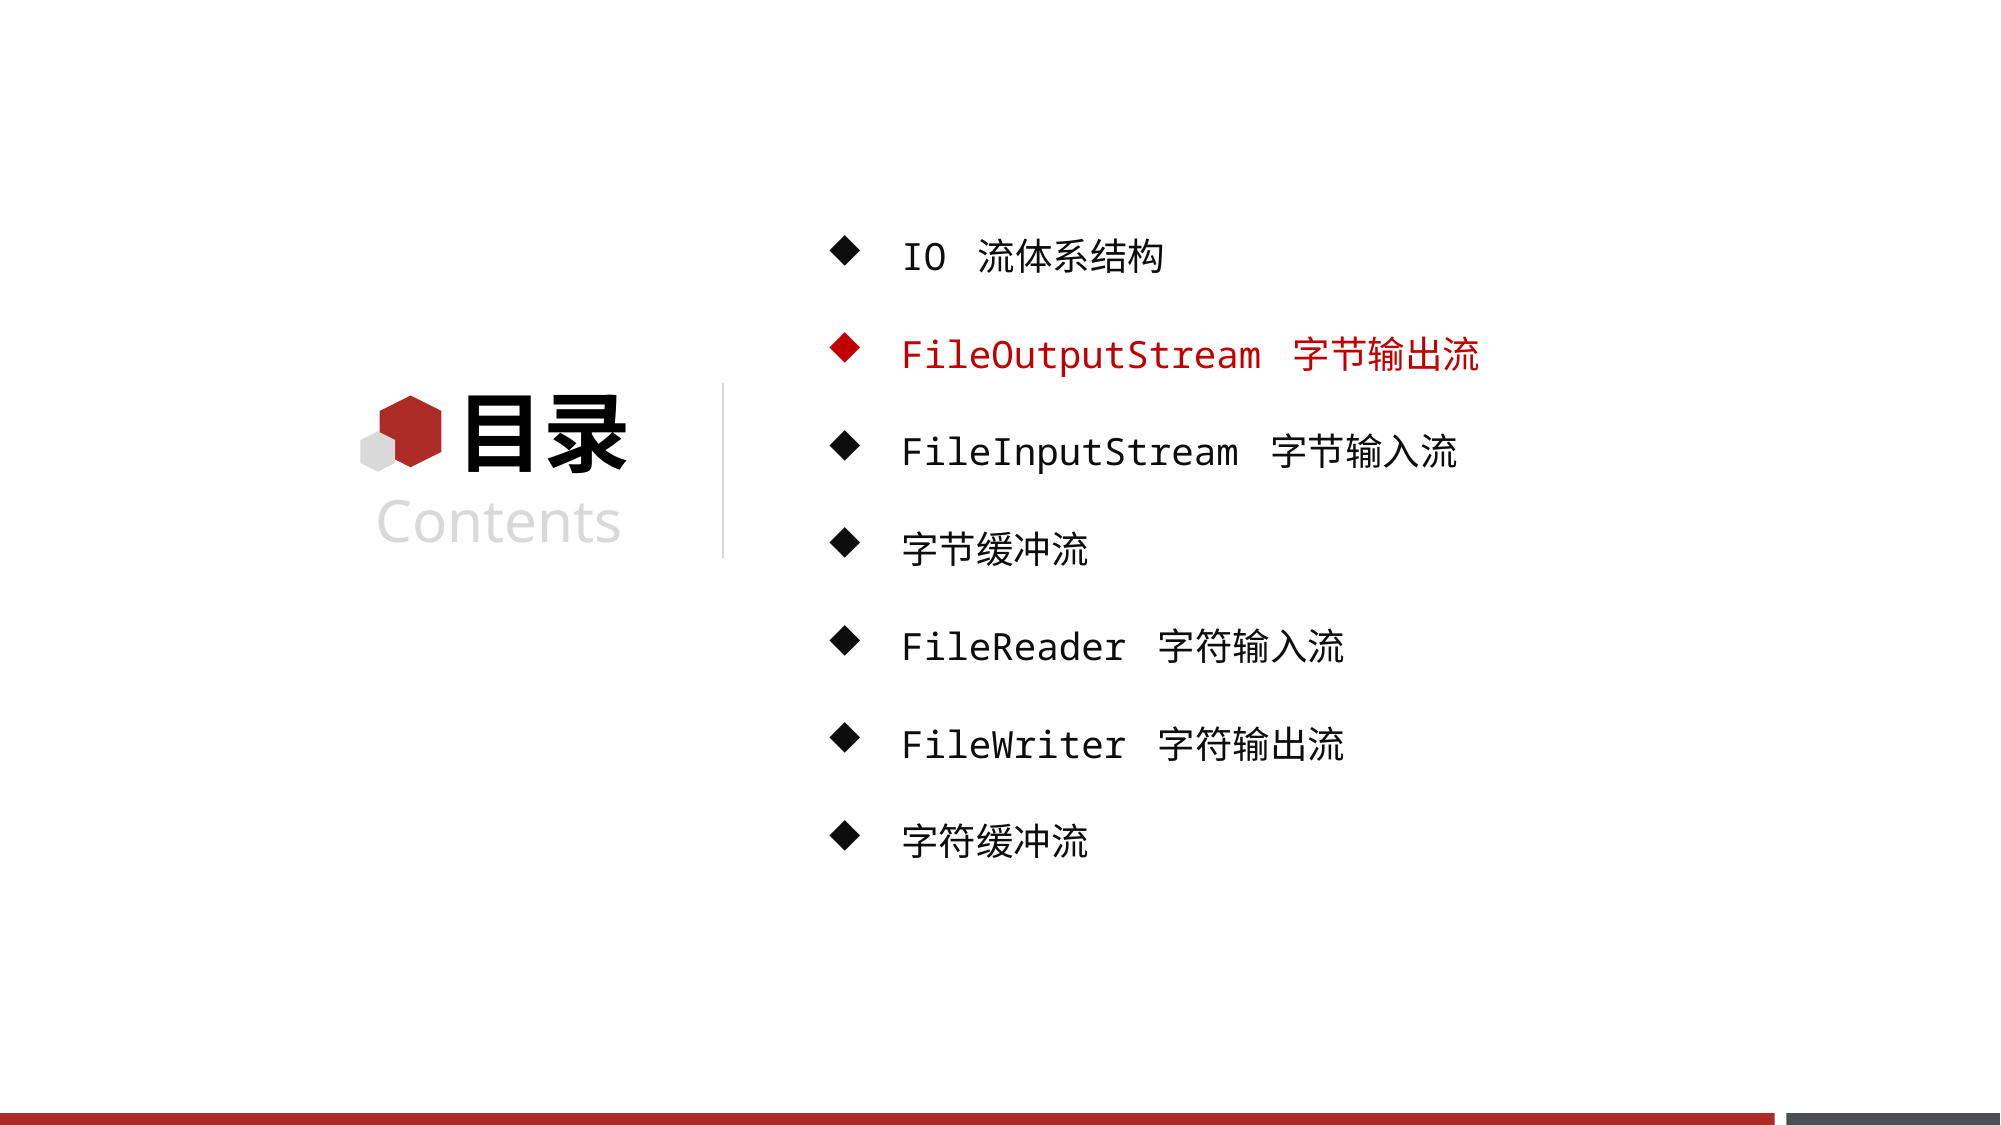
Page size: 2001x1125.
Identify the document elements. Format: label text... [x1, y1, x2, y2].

list IO 流体系结构 FileOutputStream 字节输出流 FileInputStream 字节输入流 字节缓冲流 FileReader 字符输入流 FileWriter 字符输出流 字符缓冲流 [811, 176, 1792, 875]
